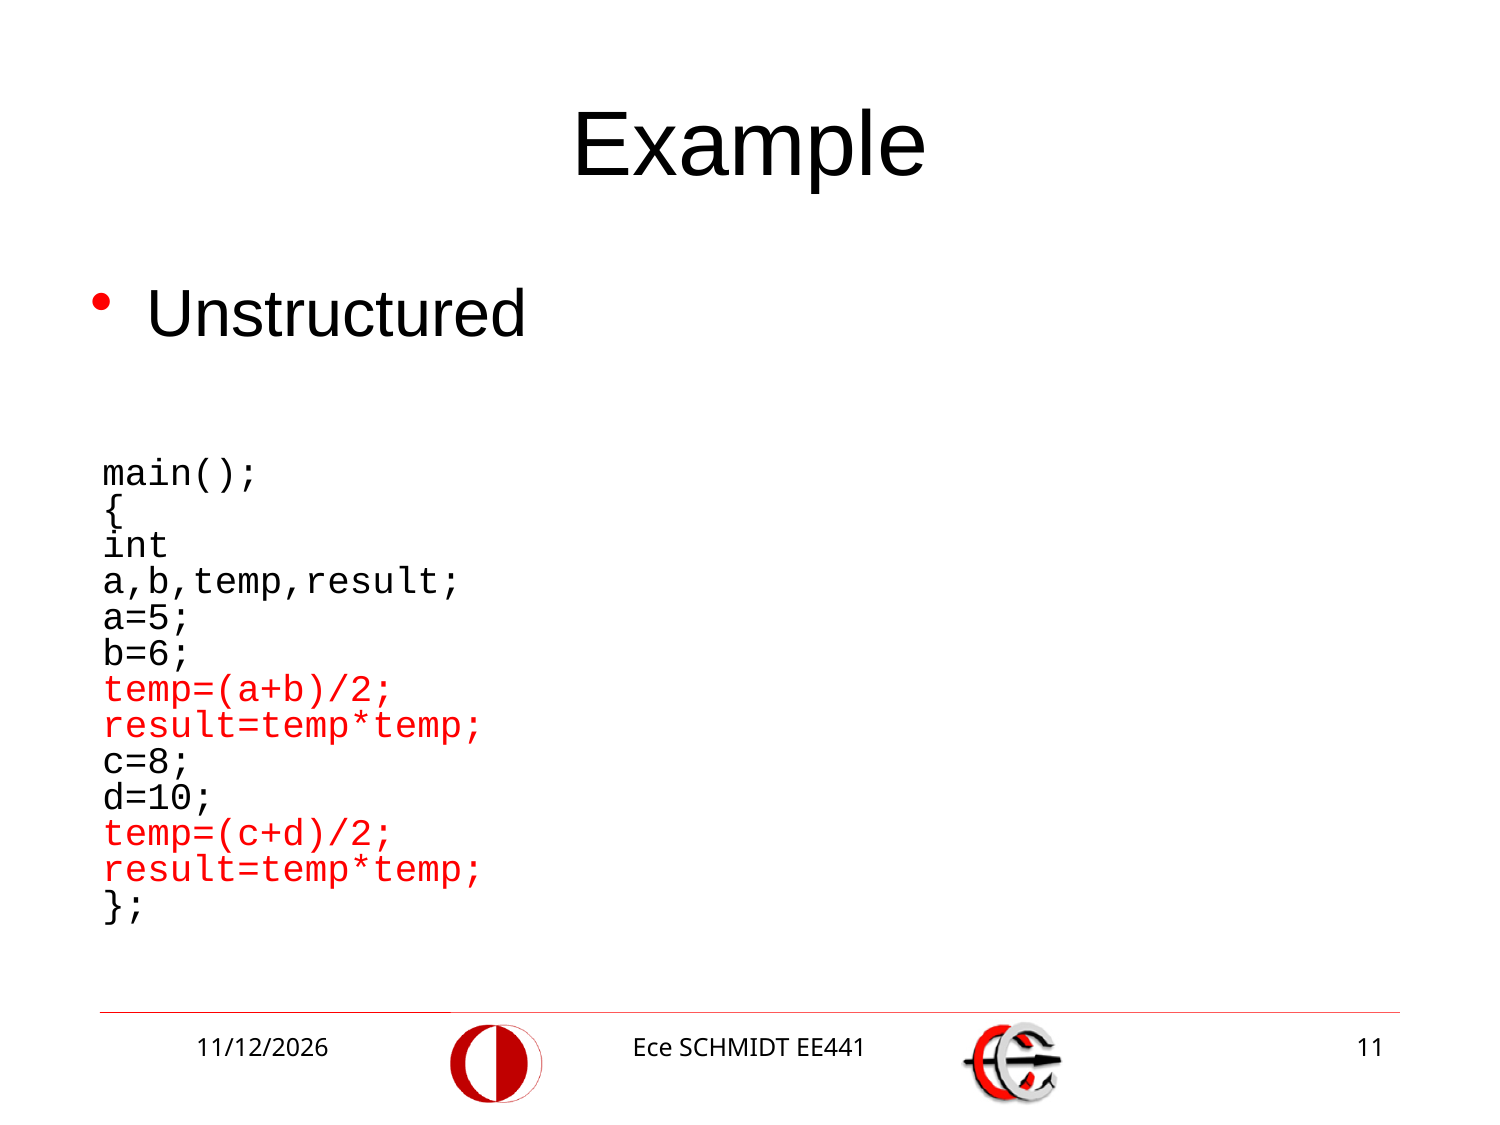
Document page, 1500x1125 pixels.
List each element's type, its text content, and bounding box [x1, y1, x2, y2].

title Example [75, 45, 1425, 233]
list Unstructured [75, 262, 588, 350]
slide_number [99, 1024, 425, 1103]
slide_number 11 [1074, 1024, 1400, 1103]
text_box main(); { int a,b,temp,result; a=5; b=6; temp=(a+b)/2; result=temp*temp; c=8; d=10; temp=(c+d)/2; result=temp*temp; }; [87, 404, 550, 932]
picture [448, 1023, 543, 1103]
picture [950, 1019, 1068, 1106]
footer Ece SCHMIDT EE441 [512, 1024, 988, 1103]
